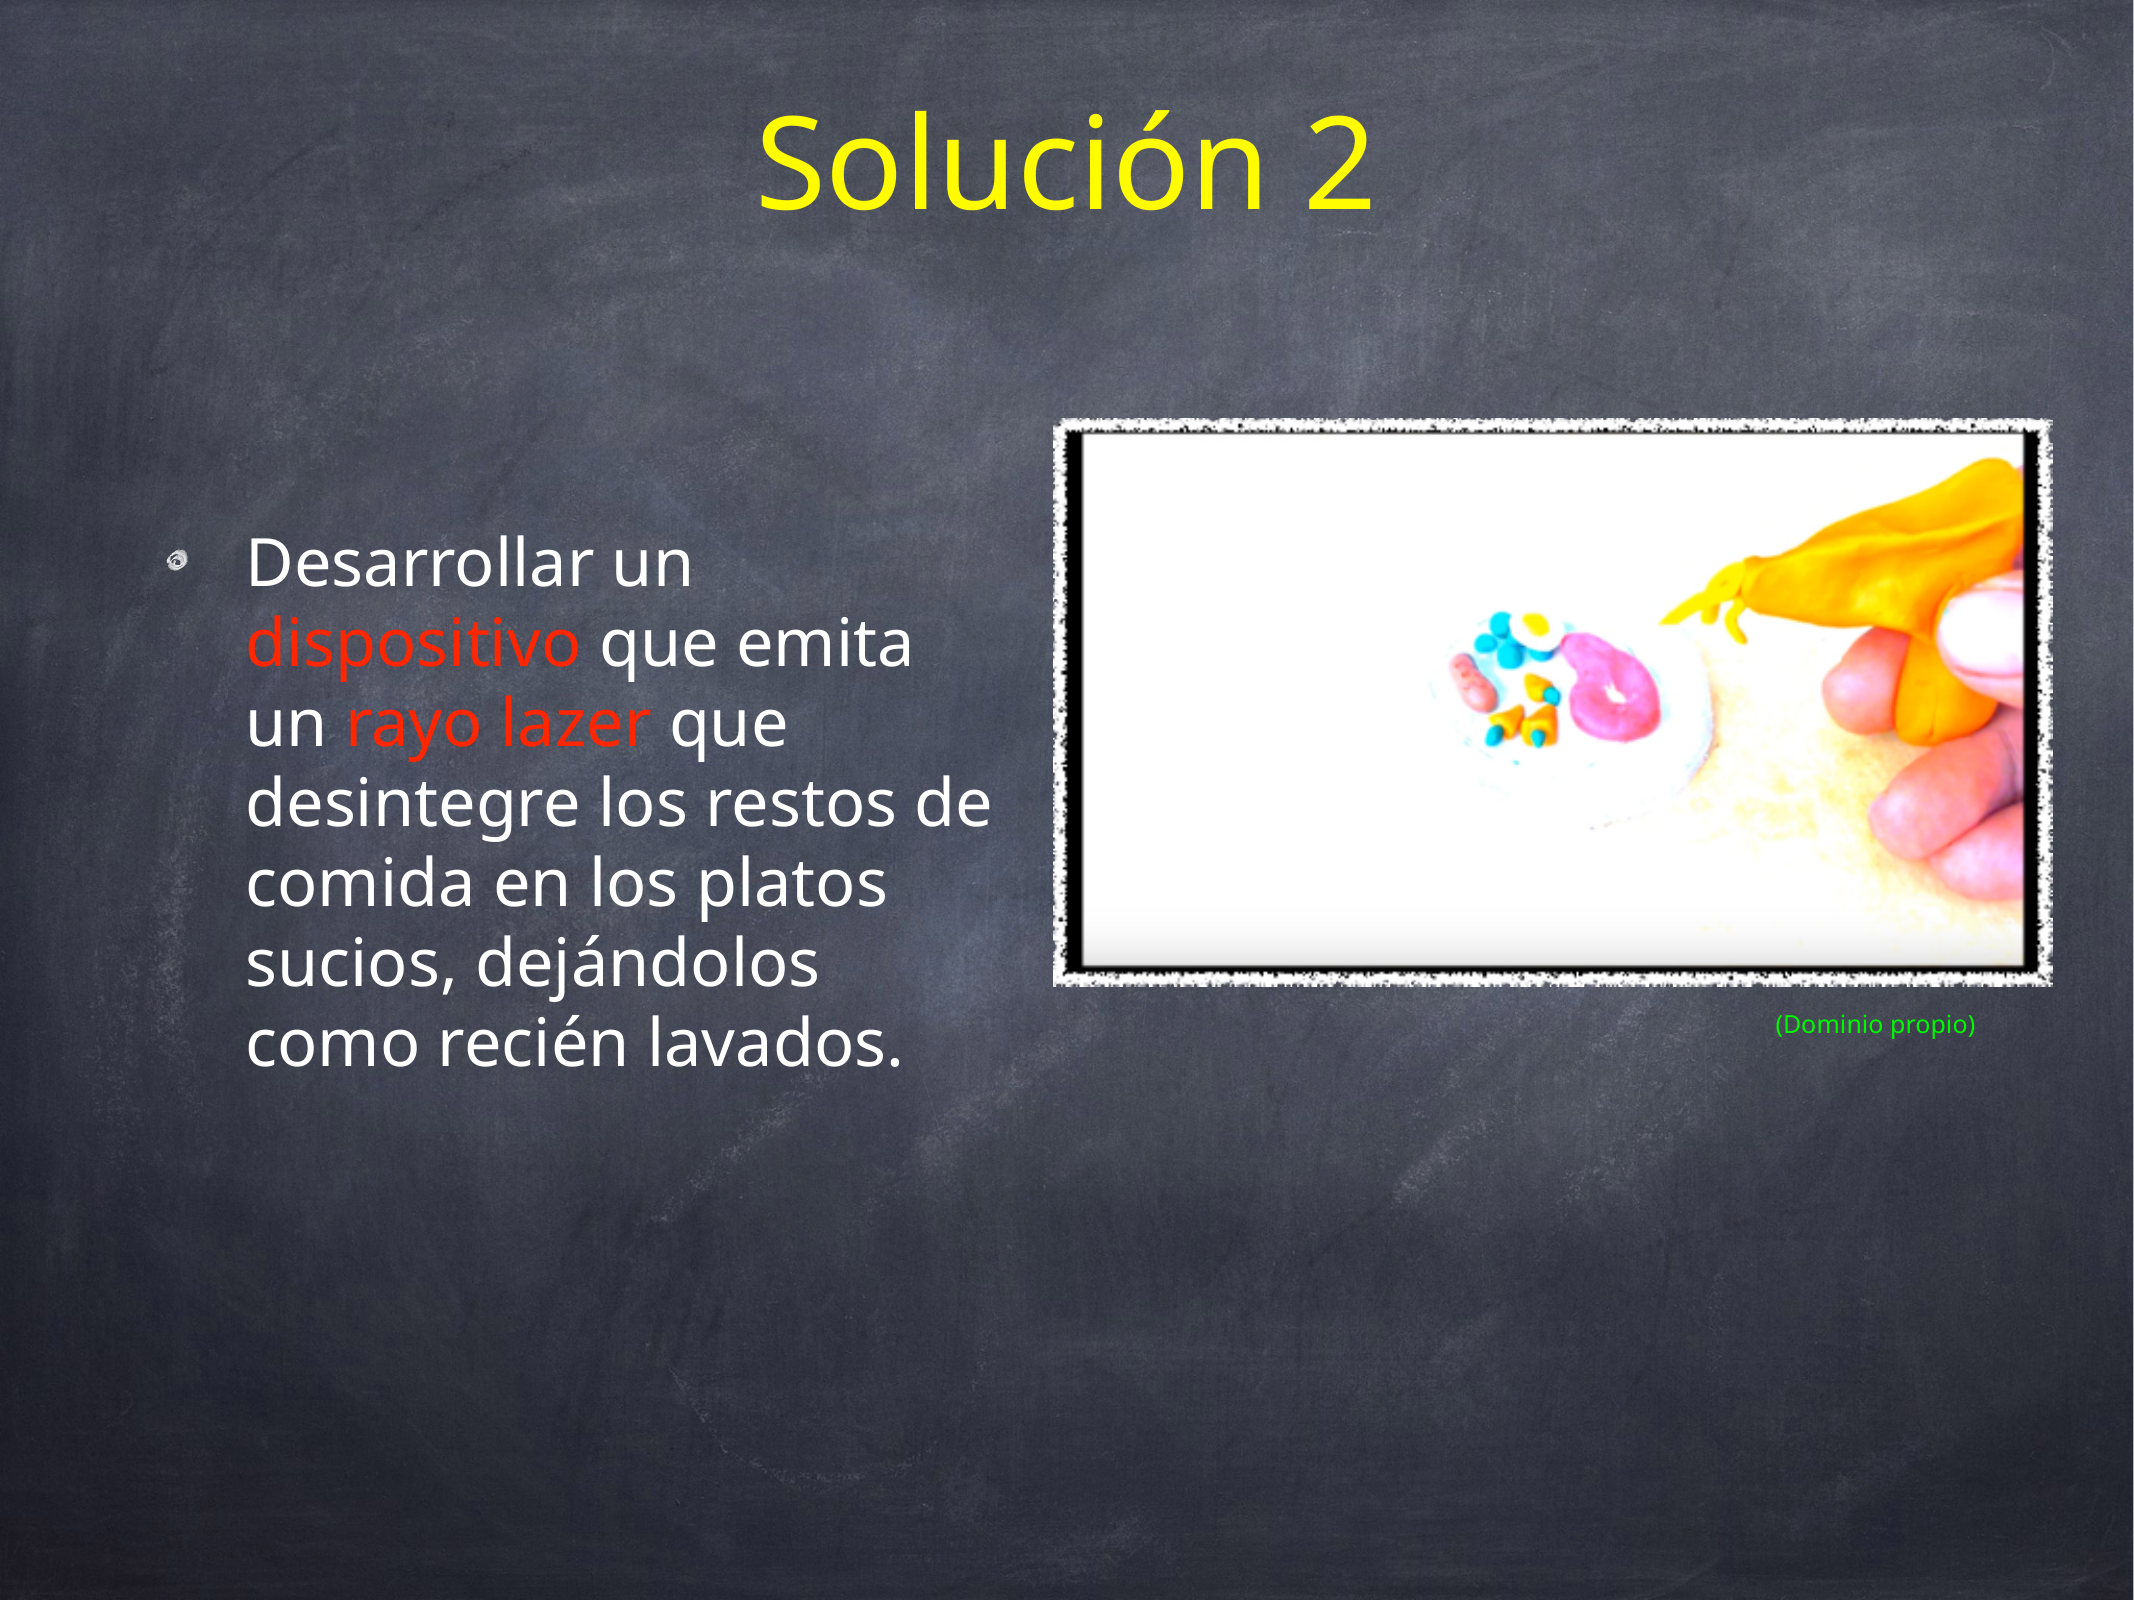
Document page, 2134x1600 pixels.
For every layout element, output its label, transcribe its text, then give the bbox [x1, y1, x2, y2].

title Solución 2 [207, 32, 1926, 284]
picture [0, 0, 2134, 1600]
text_box (Dominio propio) [1727, 1000, 2024, 1047]
list Desarrollar un dispositivo que emita un rayo lazer que desintegre los restos de comida en los platos sucios, dejándolos como recién lavados. [157, 299, 1023, 1301]
